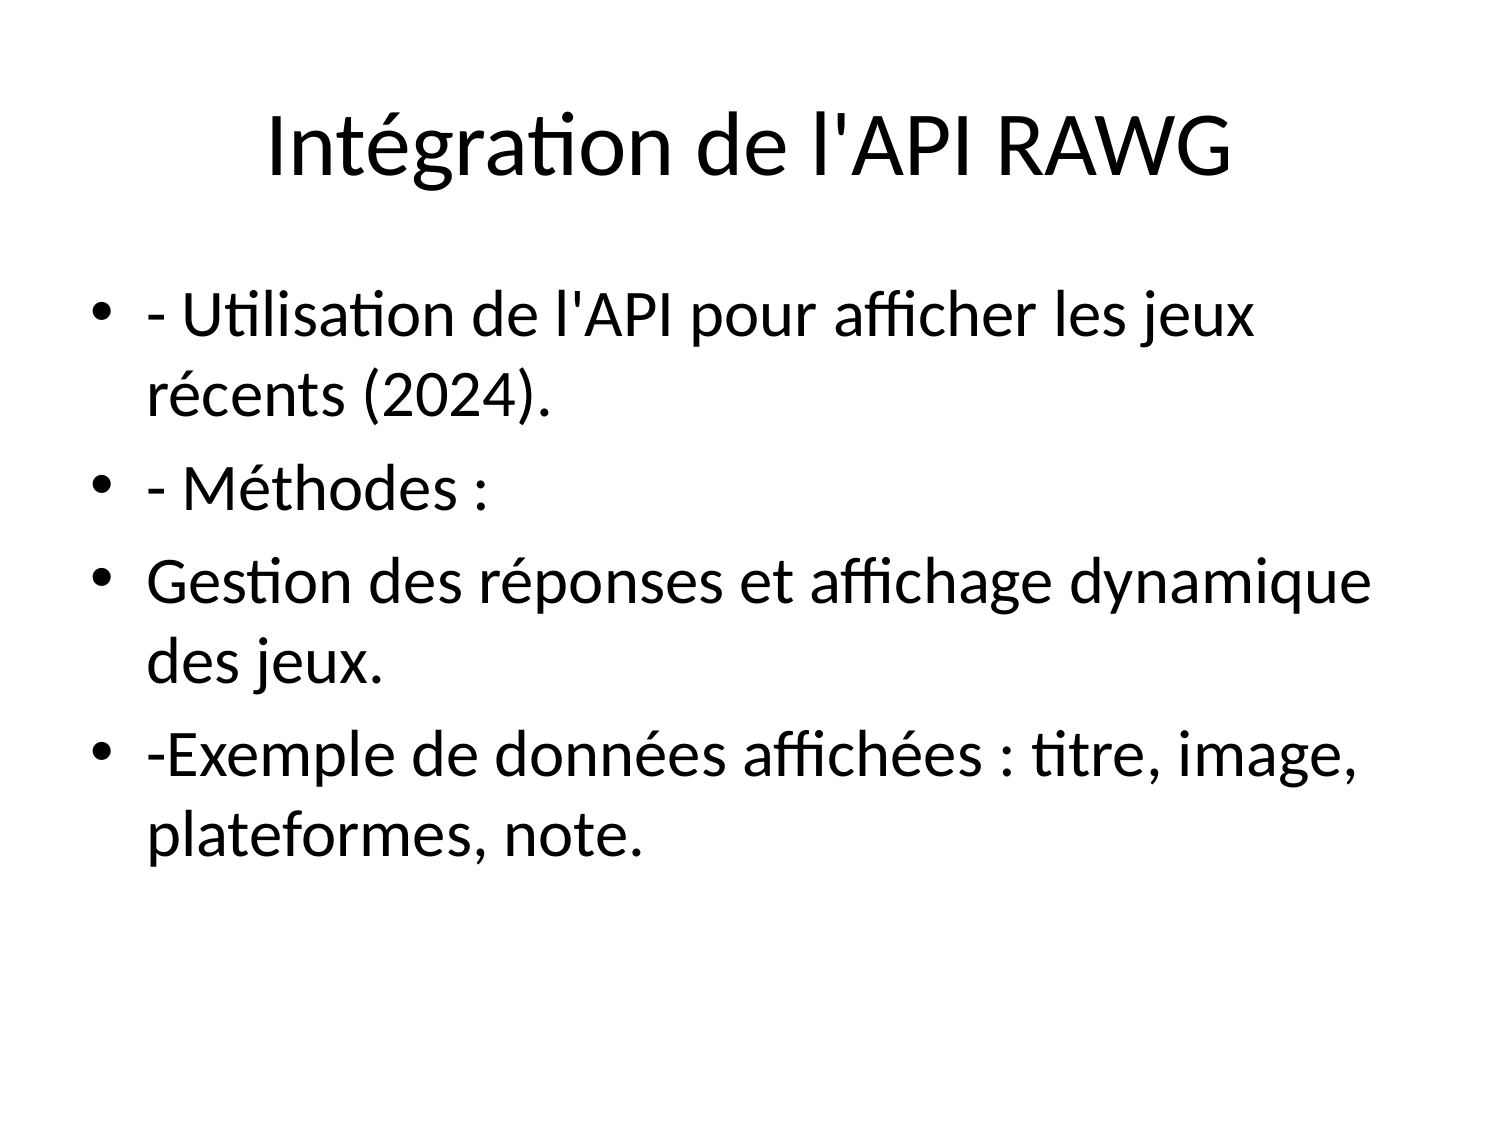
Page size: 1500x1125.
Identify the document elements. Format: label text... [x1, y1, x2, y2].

title Intégration de l'API RAWG [75, 45, 1425, 233]
list - Utilisation de l'API pour afficher les jeux récents (2024). - Méthodes : Gestion des réponses et affichage dynamique des jeux. -Exemple de données affichées : titre, image, plateformes, note. [75, 262, 1425, 1005]
